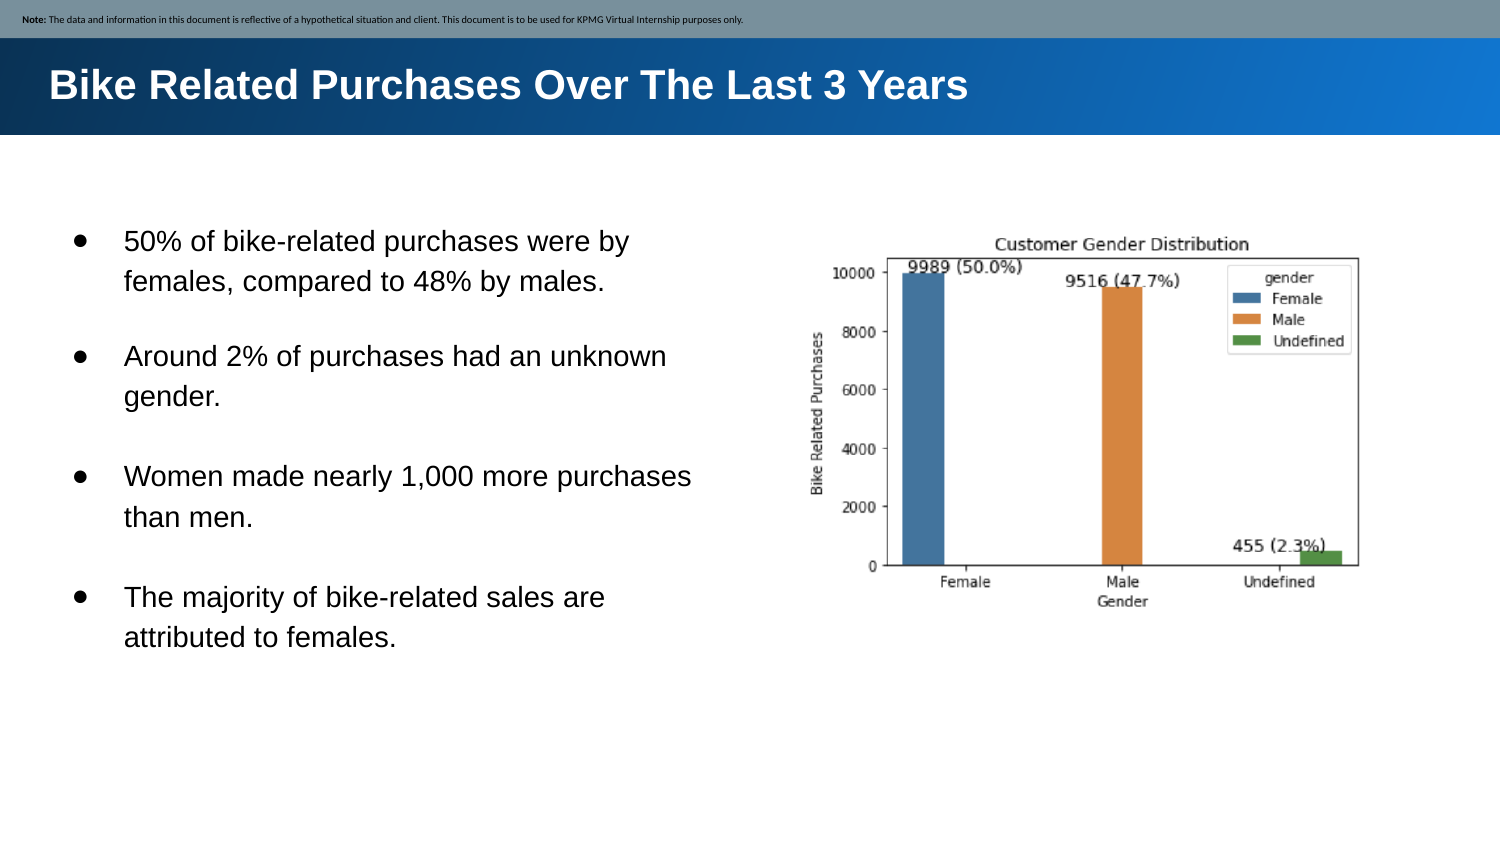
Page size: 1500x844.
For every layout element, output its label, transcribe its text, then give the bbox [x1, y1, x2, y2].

picture [789, 232, 1460, 611]
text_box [0, 0, 1500, 39]
text_box [0, 39, 1500, 135]
text_box 50% of bike-related purchases were by females, compared to 48% by males. Around 2% of purchases had an unknown gender. Women made nearly 1,000 more purchases than men. The majority of bike-related sales are attributed to females. [33, 201, 736, 709]
text_box Bike Related Purchases Over The Last 3 Years [33, 43, 1439, 124]
